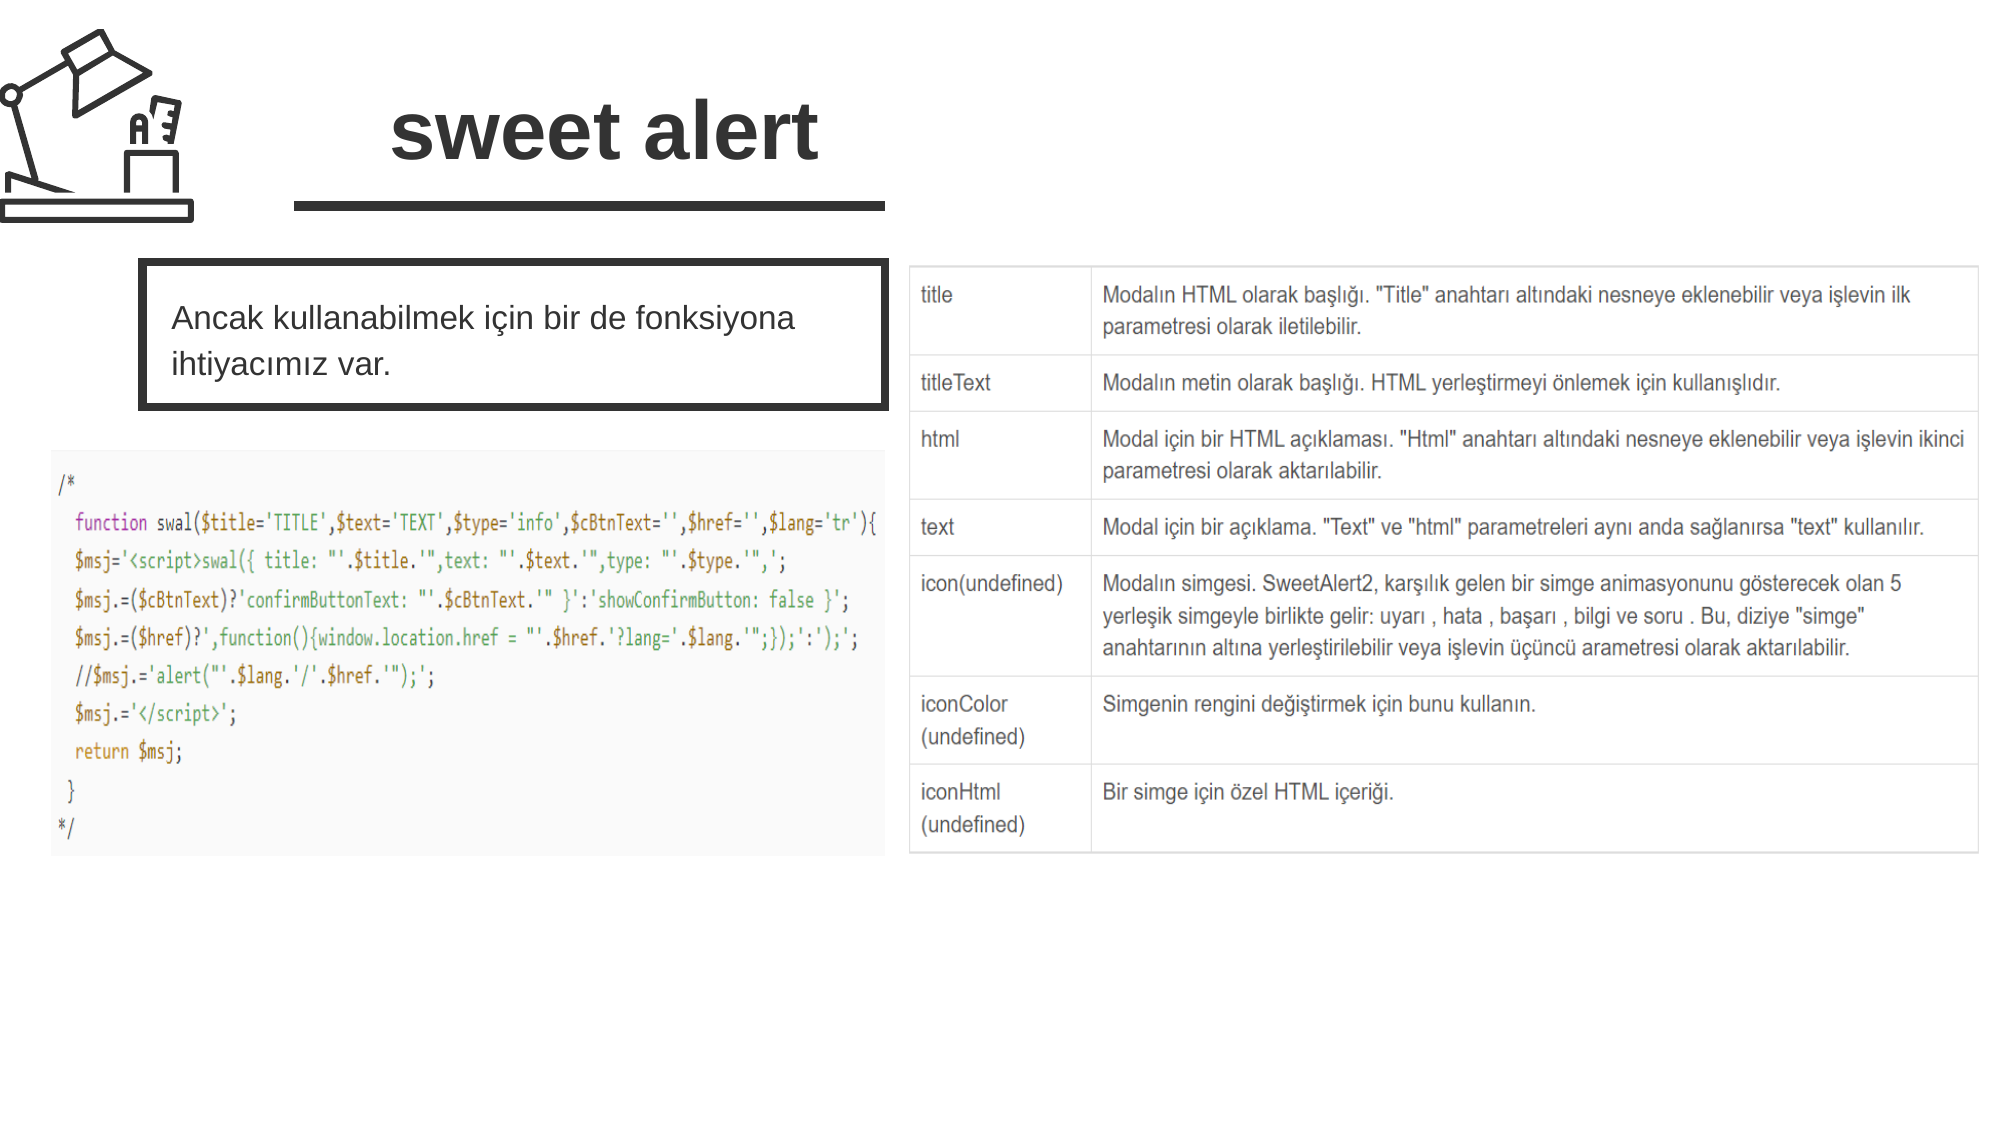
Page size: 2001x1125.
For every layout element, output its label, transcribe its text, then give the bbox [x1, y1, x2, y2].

picture [51, 450, 885, 856]
text_box sweet alert [374, 68, 835, 184]
picture [0, 28, 195, 224]
text_box [142, 261, 886, 408]
picture [905, 262, 1984, 856]
text_box Ancak kullanabilmek için bir de fonksiyona ihtiyacımız var. [156, 283, 865, 390]
